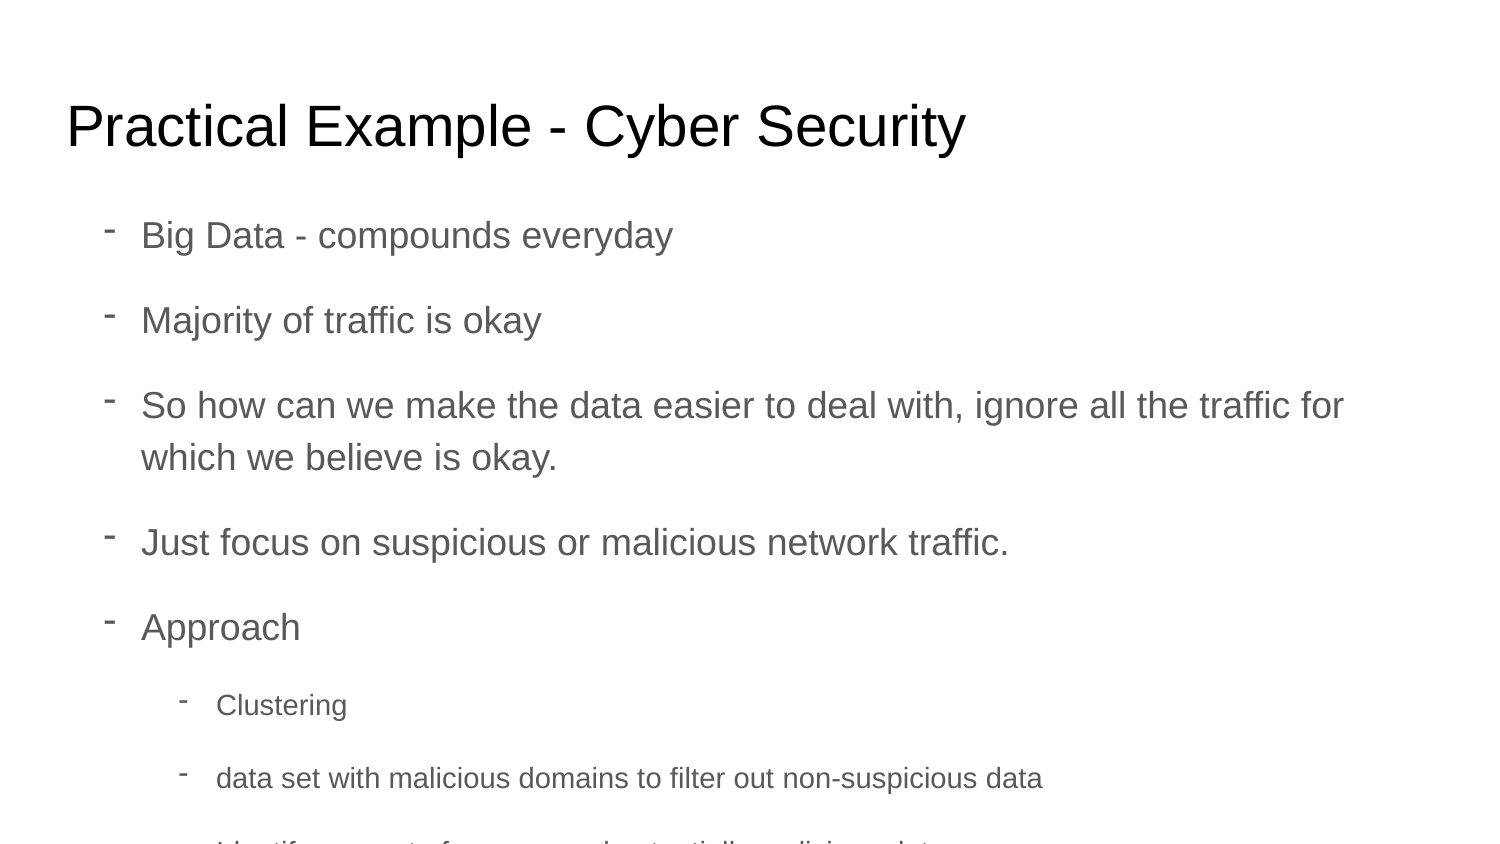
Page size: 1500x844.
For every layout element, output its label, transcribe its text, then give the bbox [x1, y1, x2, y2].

title Practical Example - Cyber Security [51, 72, 1449, 167]
list Big Data - compounds everyday Majority of traffic is okay So how can we make the data easier to deal with, ignore all the traffic for which we believe is okay. Just focus on suspicious or malicious network traffic. Approach Clustering data set with malicious domains to filter out non-suspicious data Identify percent of unseen and potentially malicious data [51, 189, 1449, 750]
